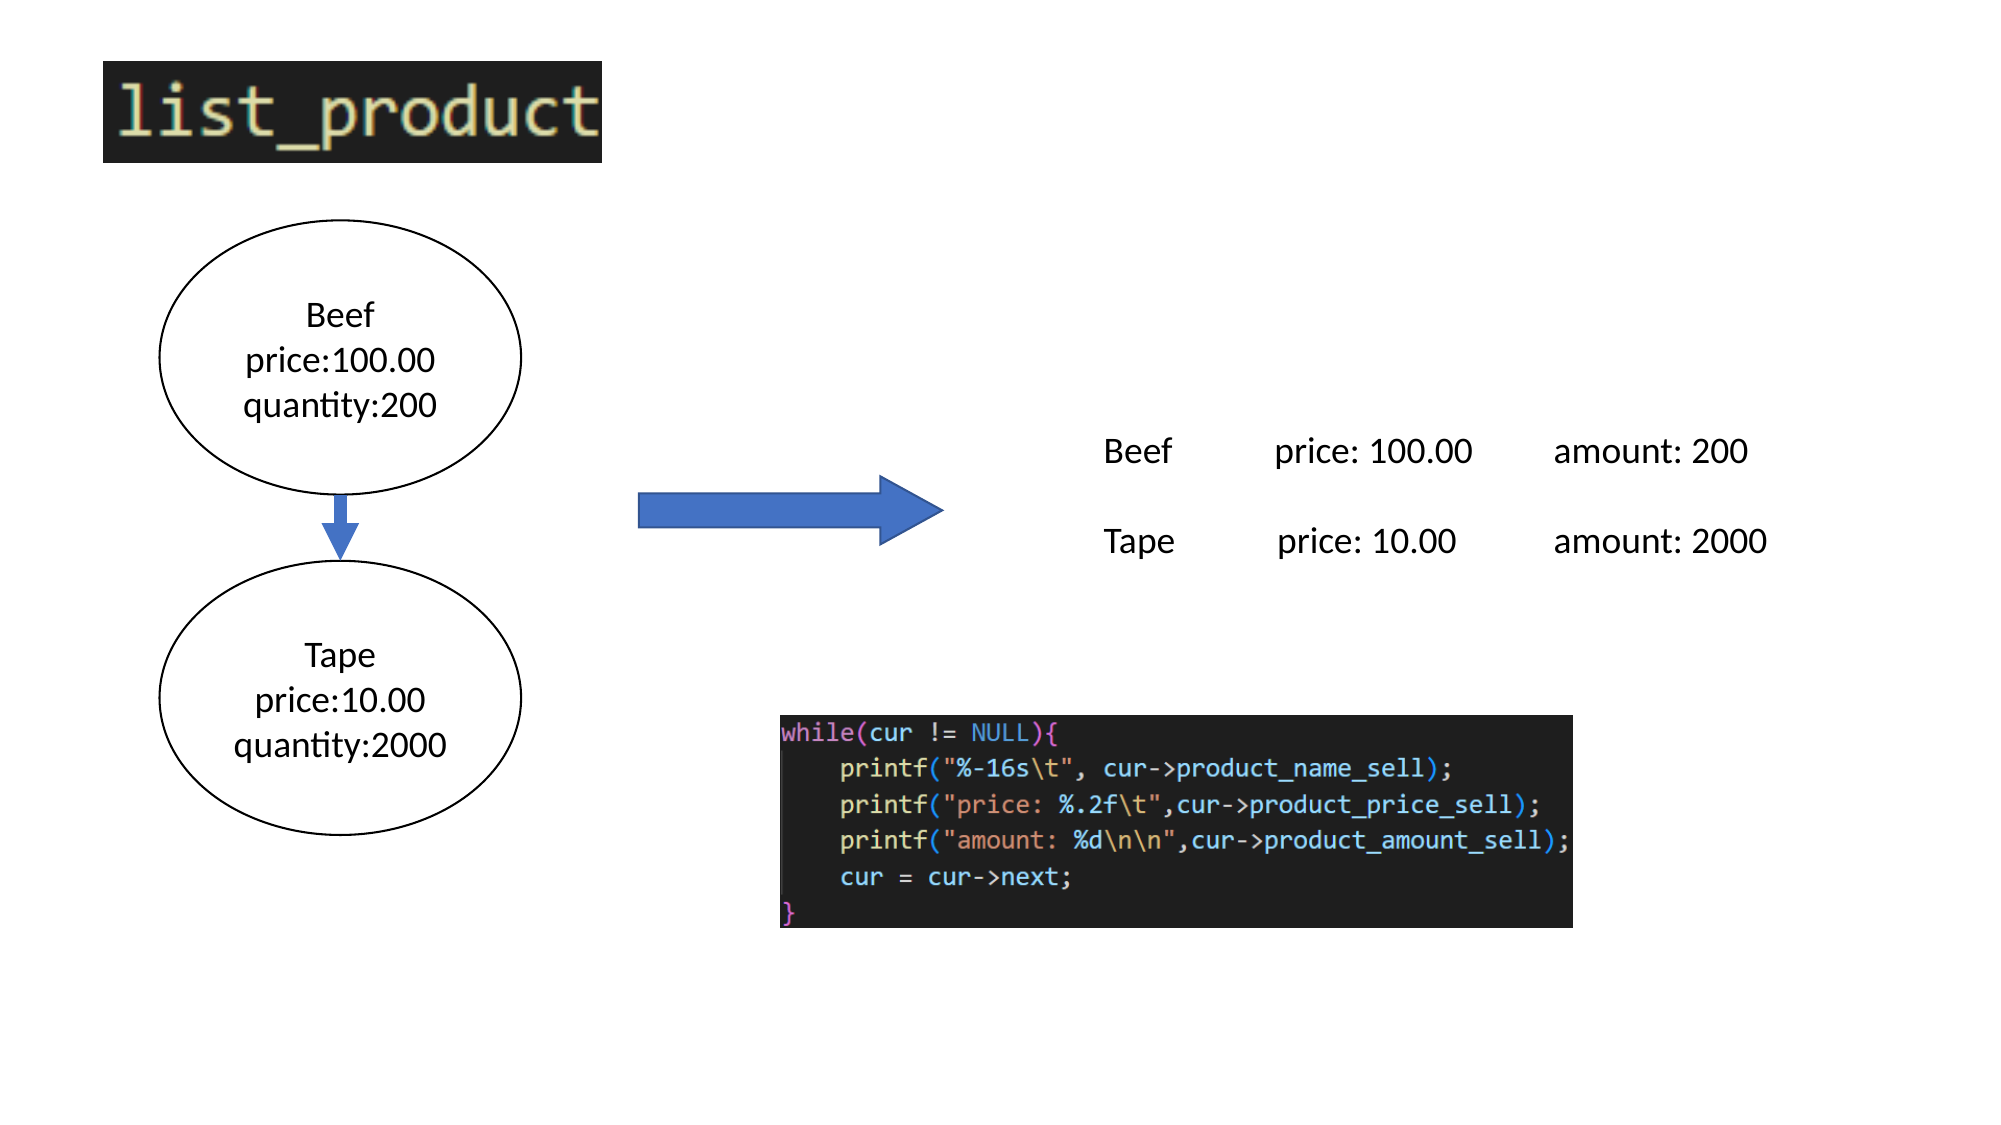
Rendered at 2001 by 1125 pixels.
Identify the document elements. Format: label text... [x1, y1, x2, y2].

text_box Tape price:10.00 quantity:2000 [158, 559, 523, 837]
text_box Beef price: 100.00 amount: 200 Tape price: 10.00 amount: 2000 [1088, 418, 1822, 569]
text_box Beef price:100.00 quantity:200 [158, 219, 523, 496]
text_box [637, 474, 945, 547]
picture [103, 61, 602, 163]
picture [780, 715, 1573, 928]
